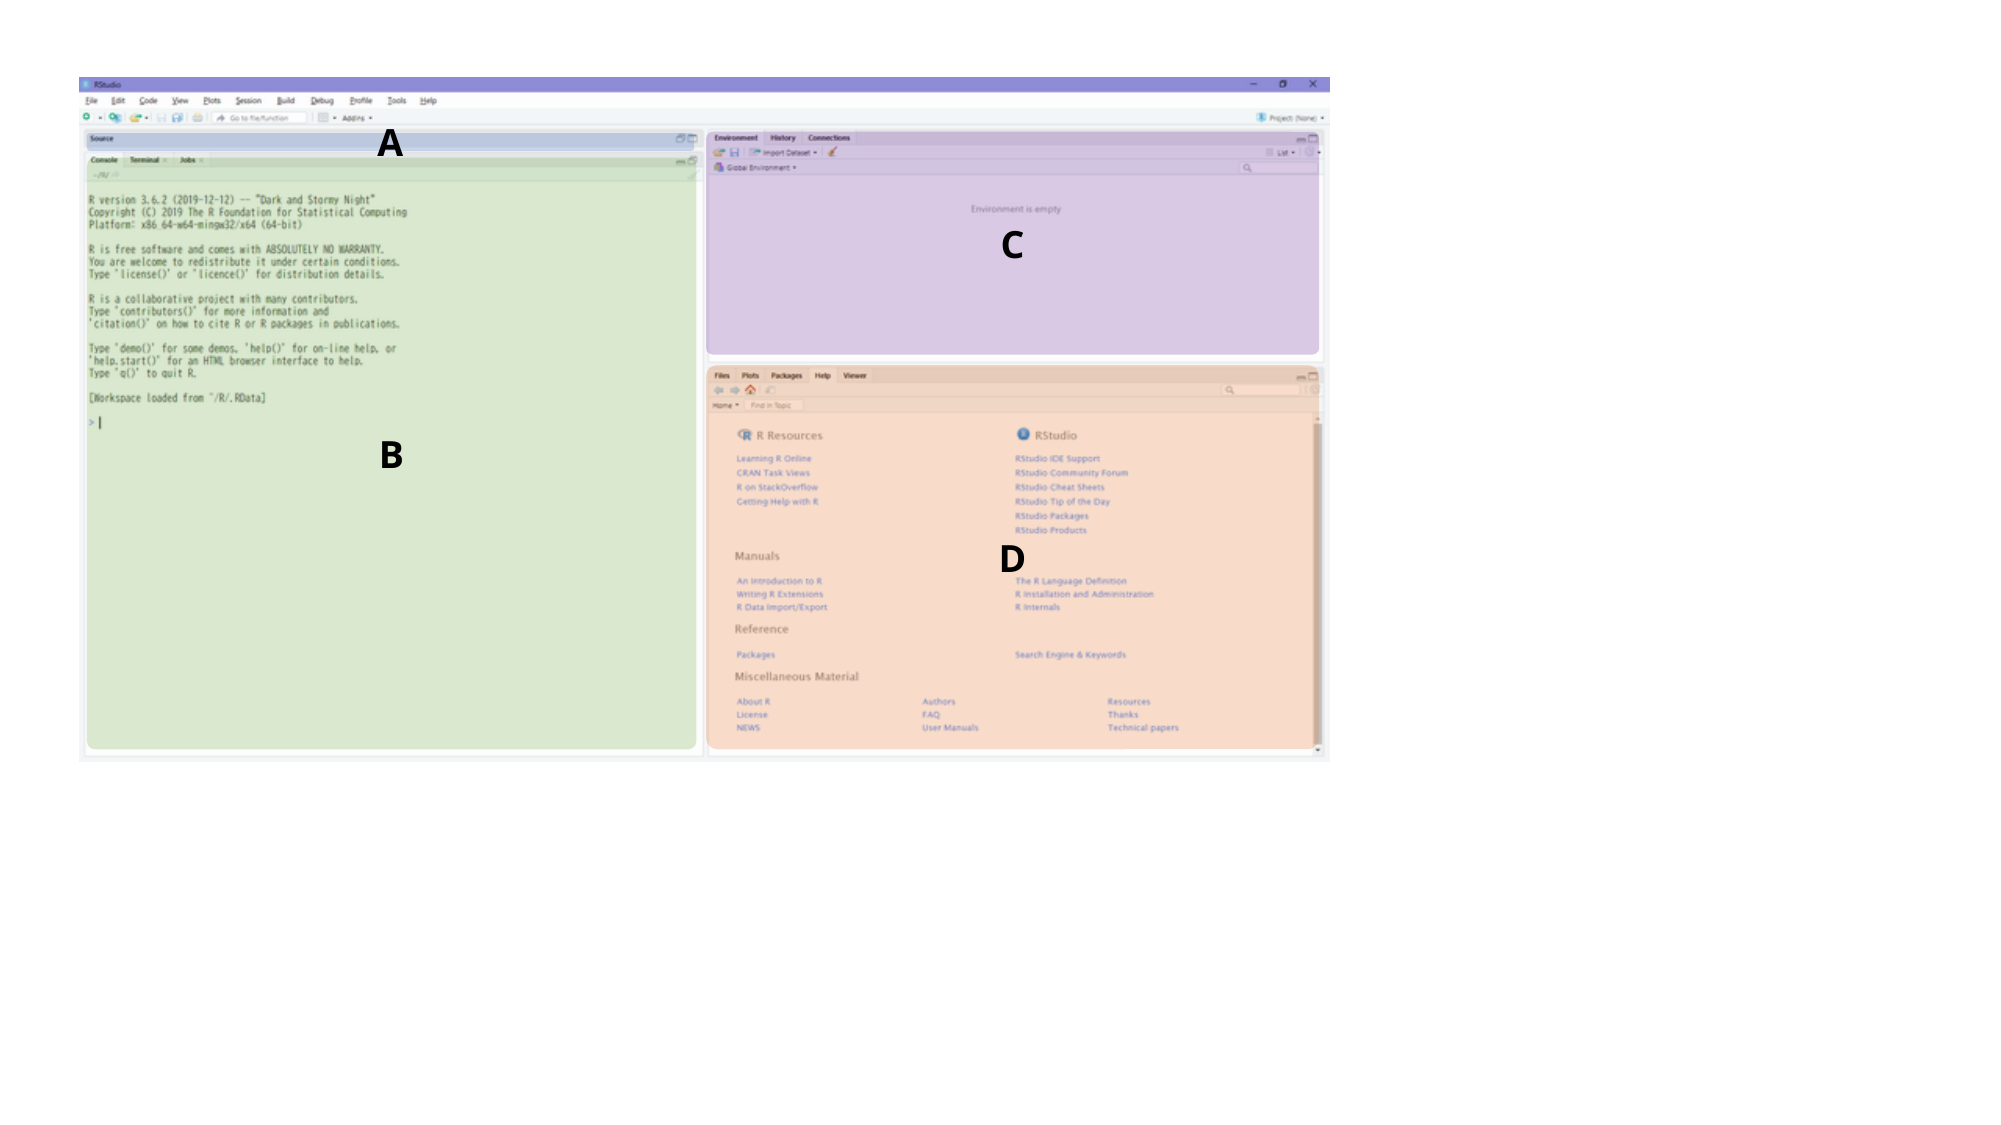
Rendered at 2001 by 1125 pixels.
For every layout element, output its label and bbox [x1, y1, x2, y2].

picture [79, 77, 1330, 762]
